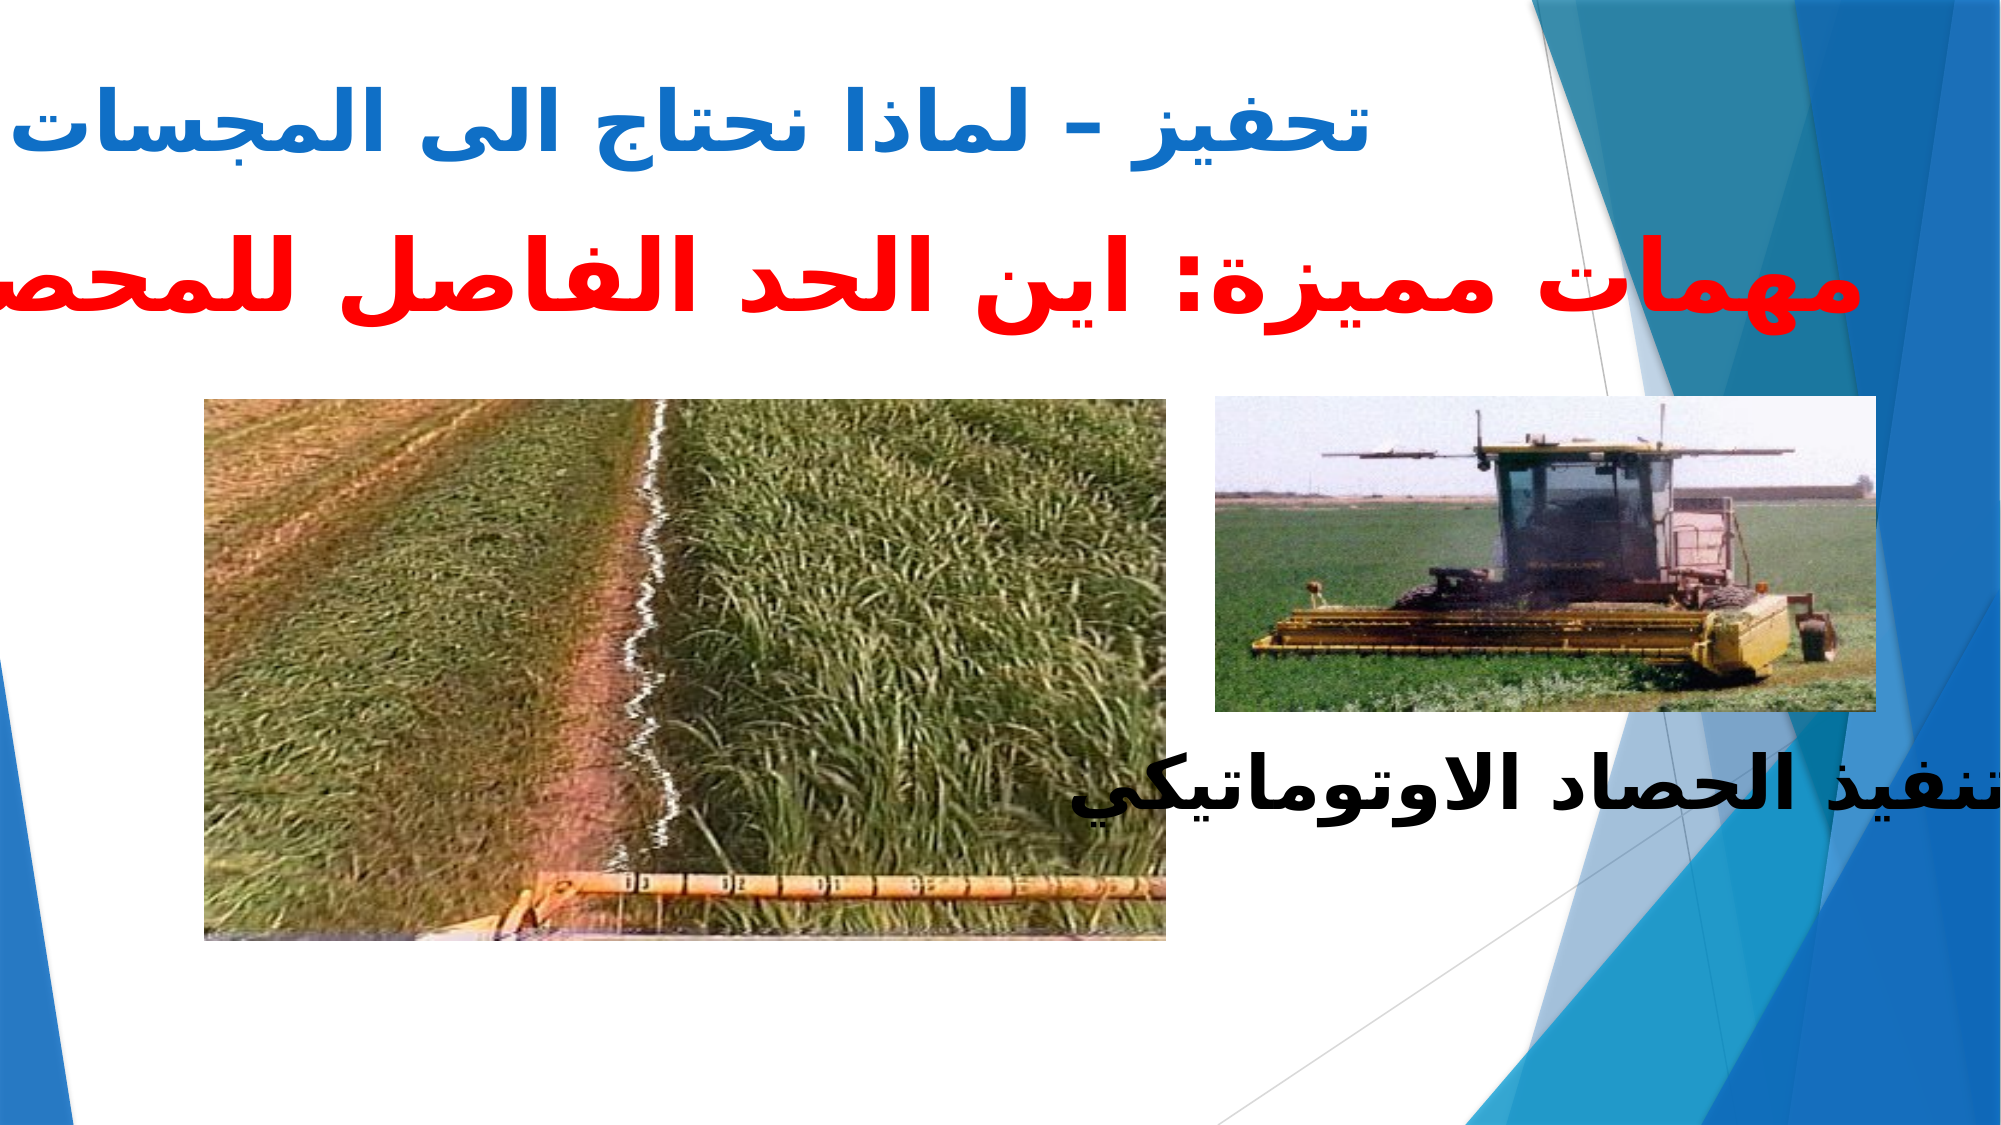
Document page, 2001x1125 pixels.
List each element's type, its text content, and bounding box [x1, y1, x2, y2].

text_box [69, 210, 1450, 364]
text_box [1227, 734, 1877, 934]
picture [1215, 395, 1877, 712]
title تحفيز – لماذا نحتاج الى المجسات [0, 59, 1391, 277]
picture [203, 399, 1167, 942]
